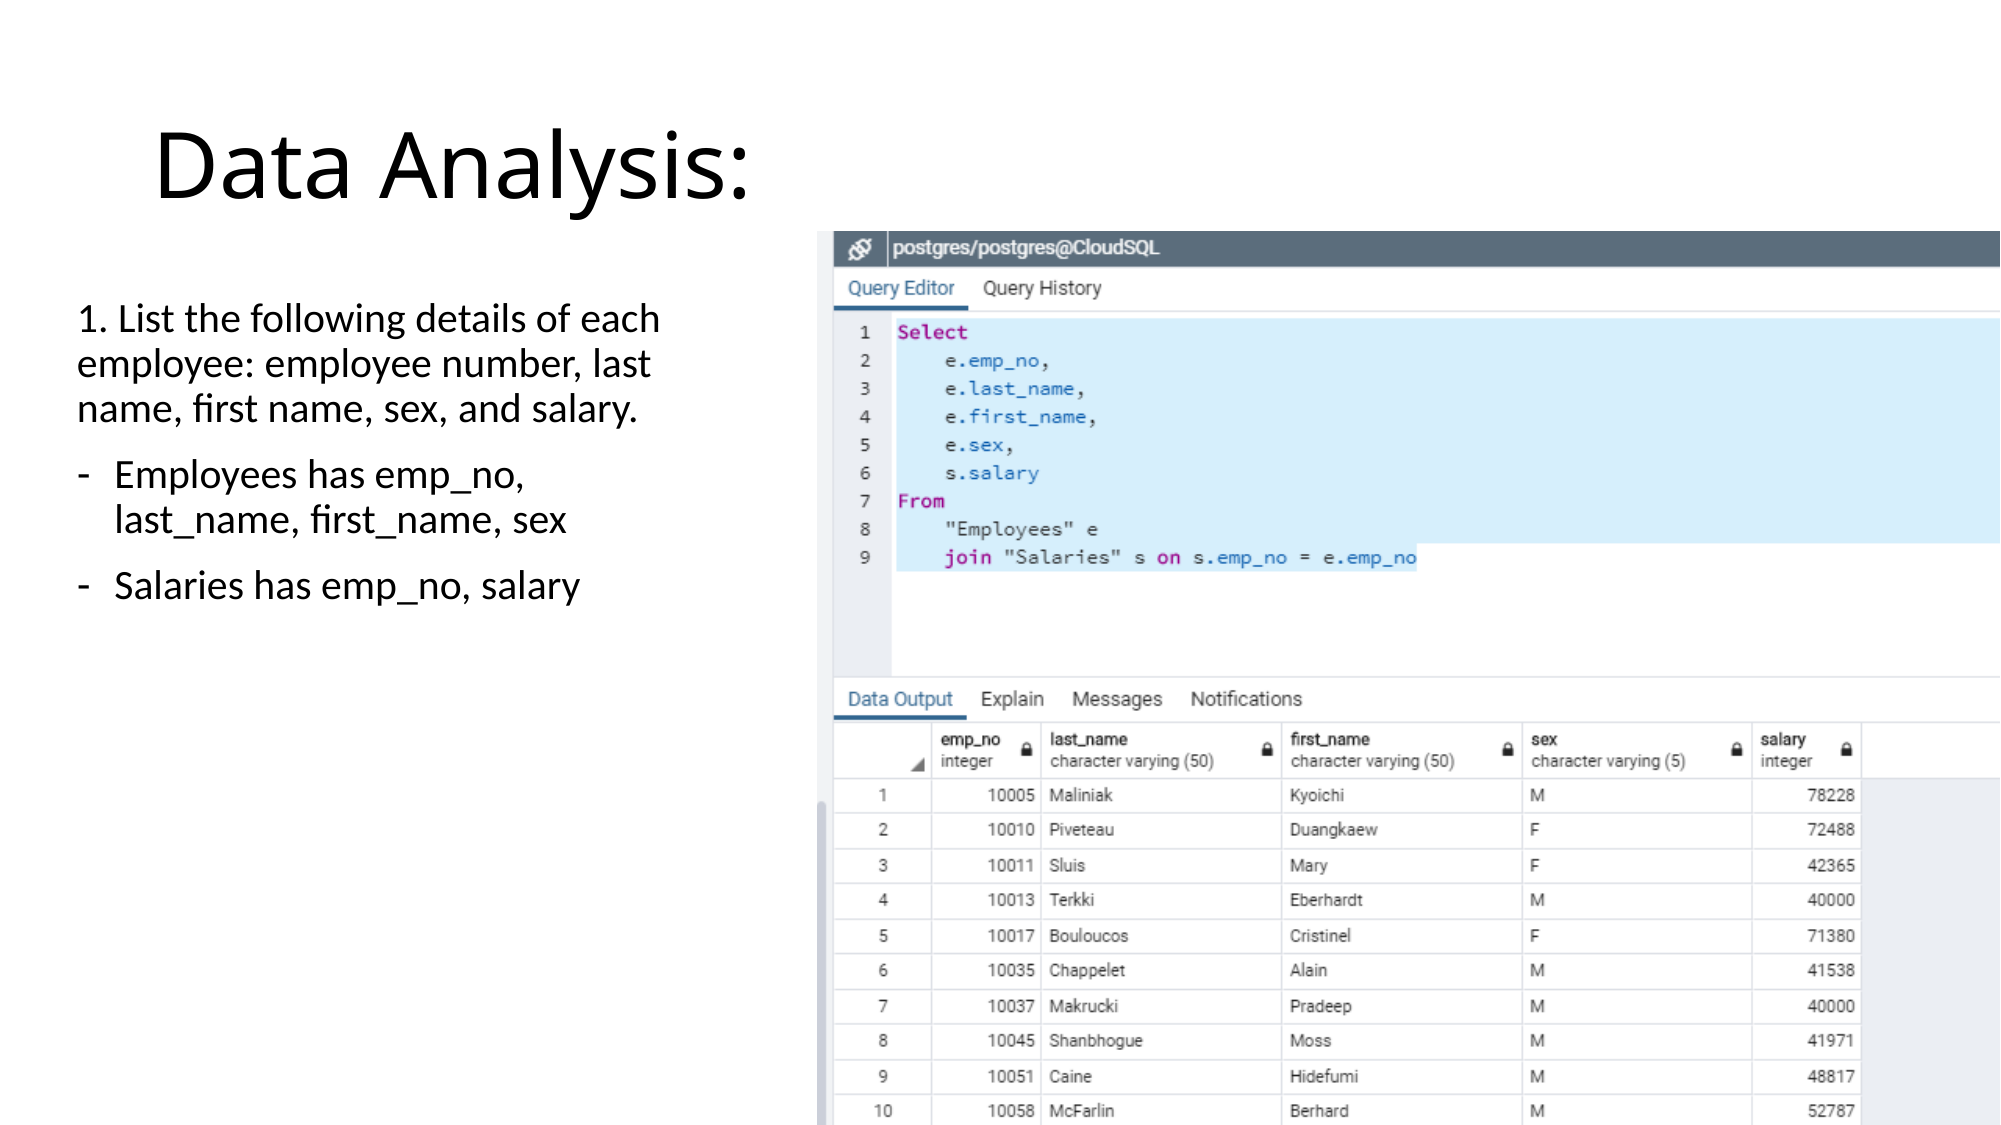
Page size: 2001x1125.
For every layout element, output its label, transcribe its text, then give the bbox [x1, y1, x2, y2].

title Data Analysis: [137, 59, 1863, 278]
list 1. List the following details of each employee: employee number, last name, first name, sex, and salary. Employees has emp_no, last_name, first_name, sex Salaries has emp_no, salary [61, 289, 724, 1004]
picture [817, 231, 2000, 1125]
